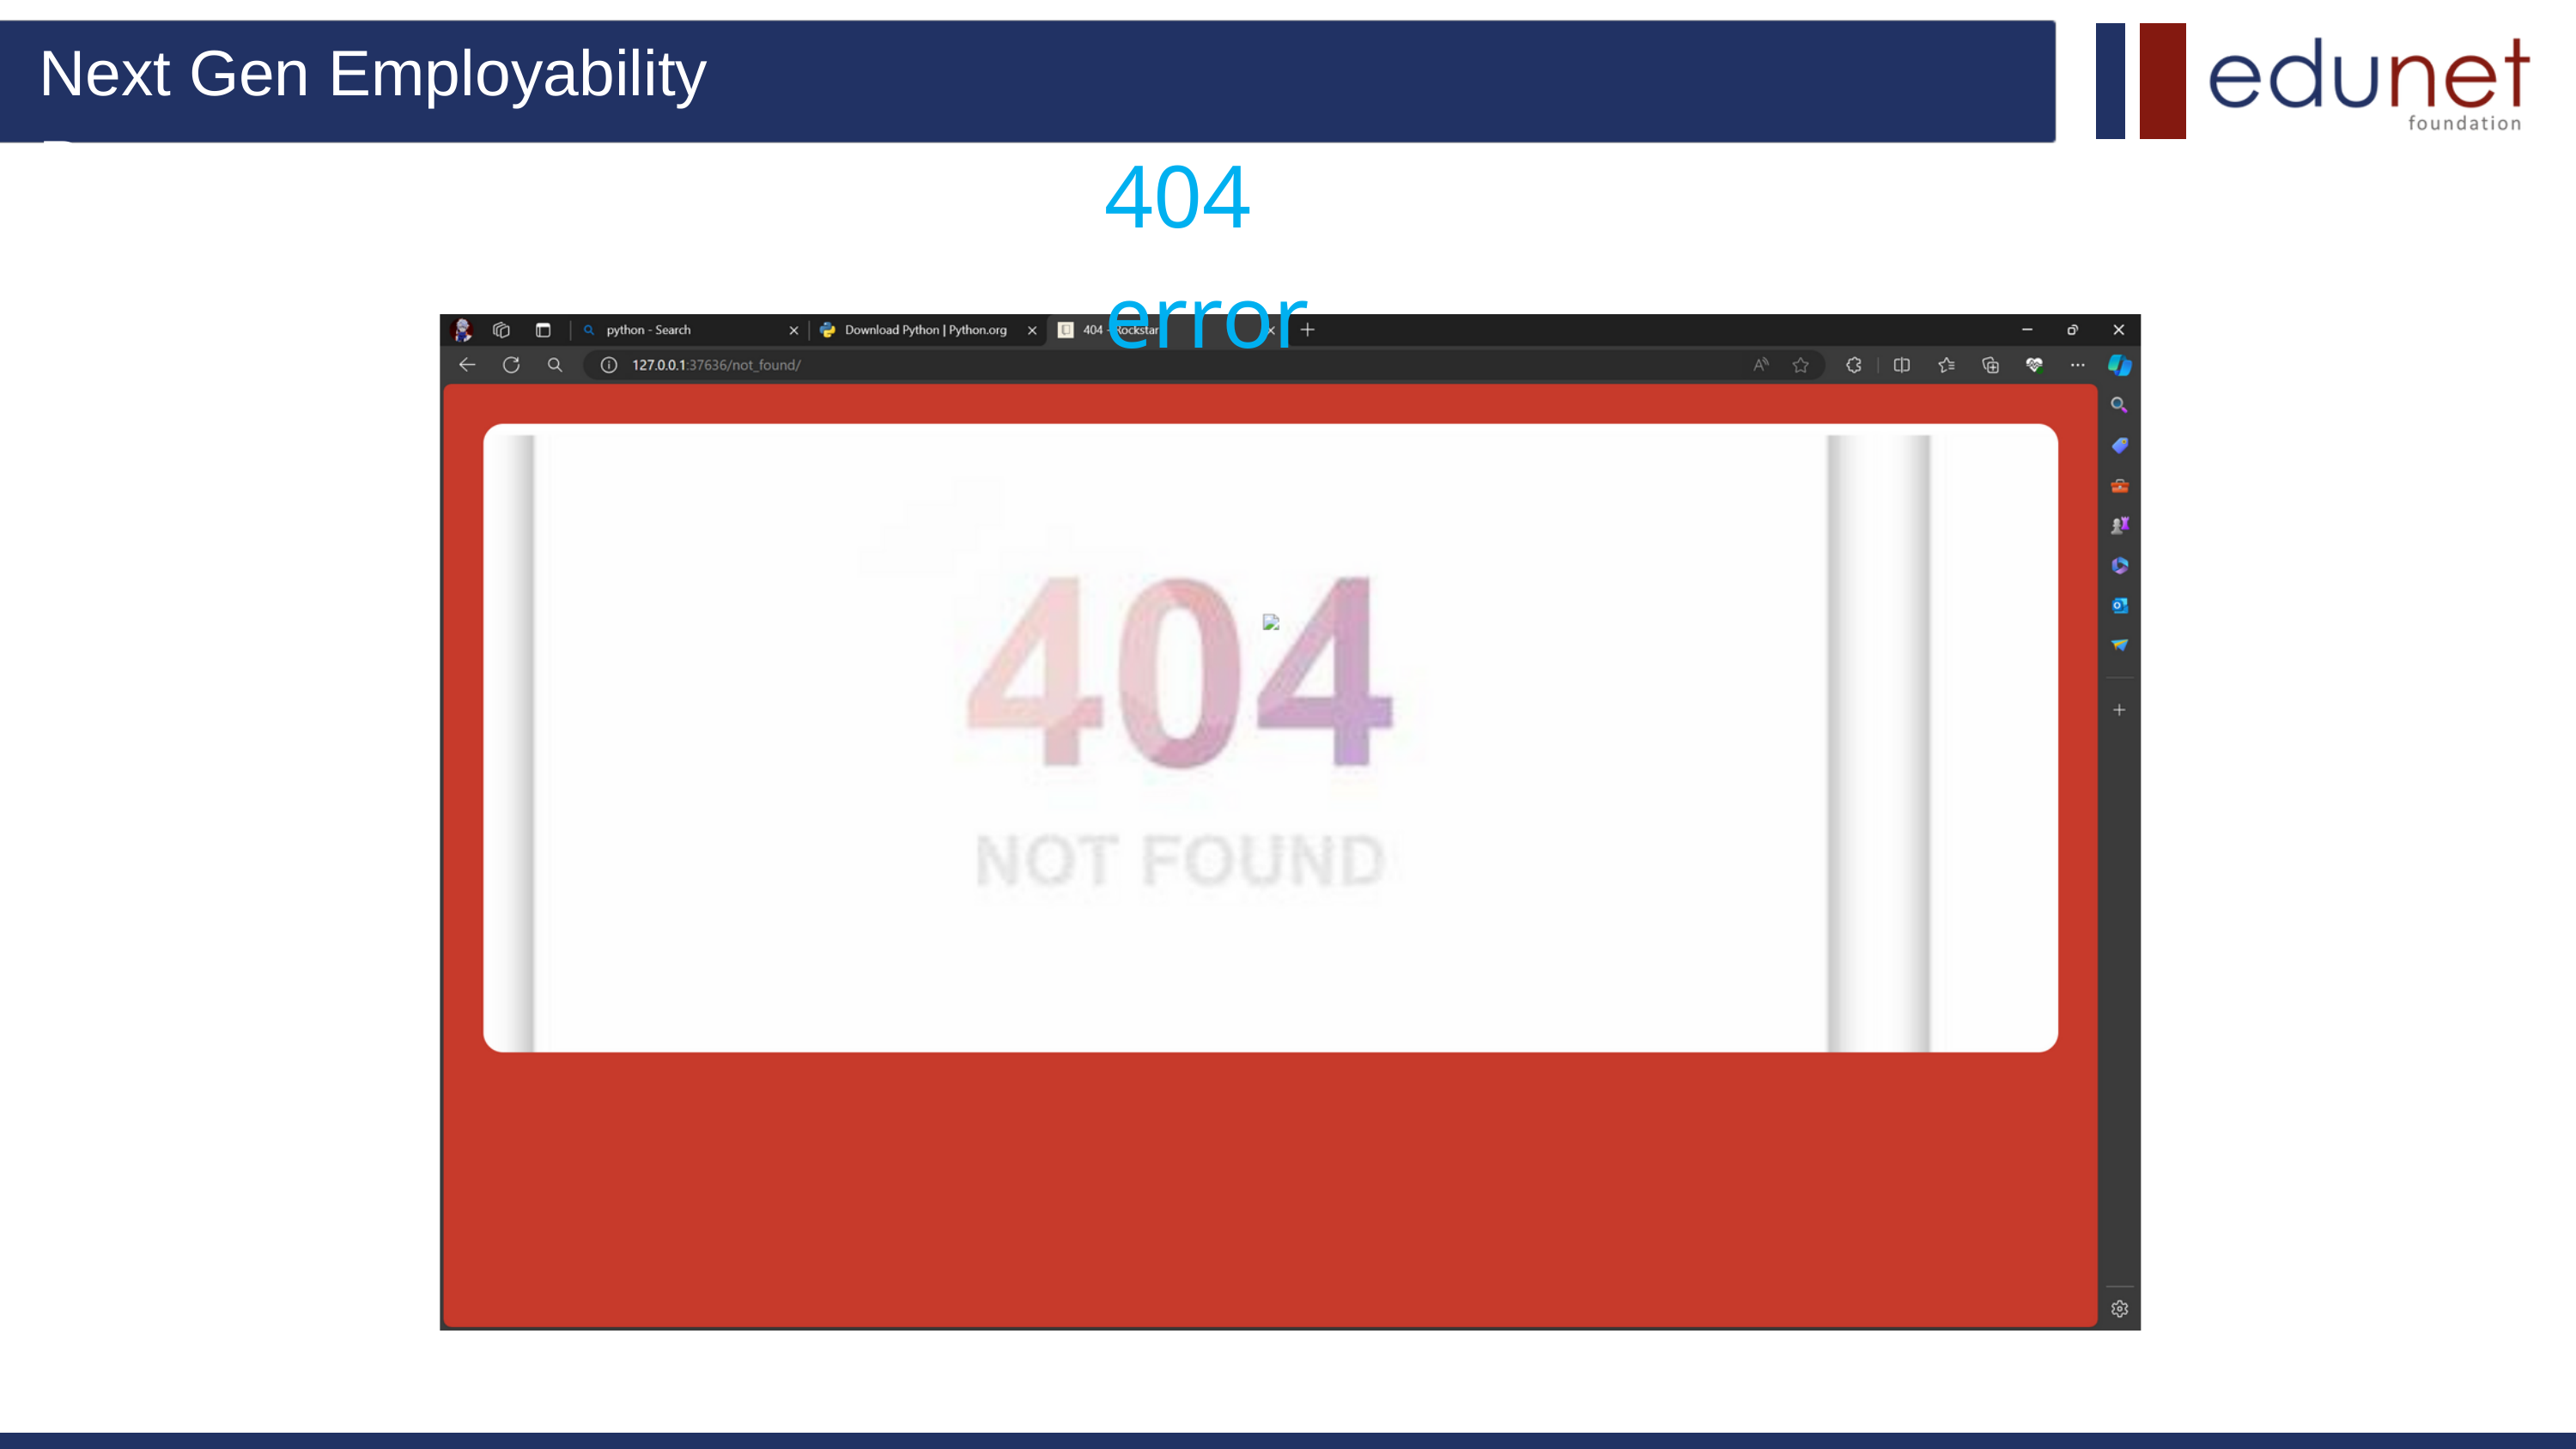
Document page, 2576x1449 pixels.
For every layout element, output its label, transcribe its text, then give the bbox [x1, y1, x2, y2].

text_box [440, 314, 2142, 1331]
text_box [2368, 25, 2545, 142]
text_box 404 error [1103, 124, 1472, 366]
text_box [2051, 17, 2365, 183]
text_box [0, 12, 2065, 152]
text_box Next Gen Employability Program [39, 18, 974, 199]
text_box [0, 1432, 2576, 1449]
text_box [2087, 14, 2196, 149]
